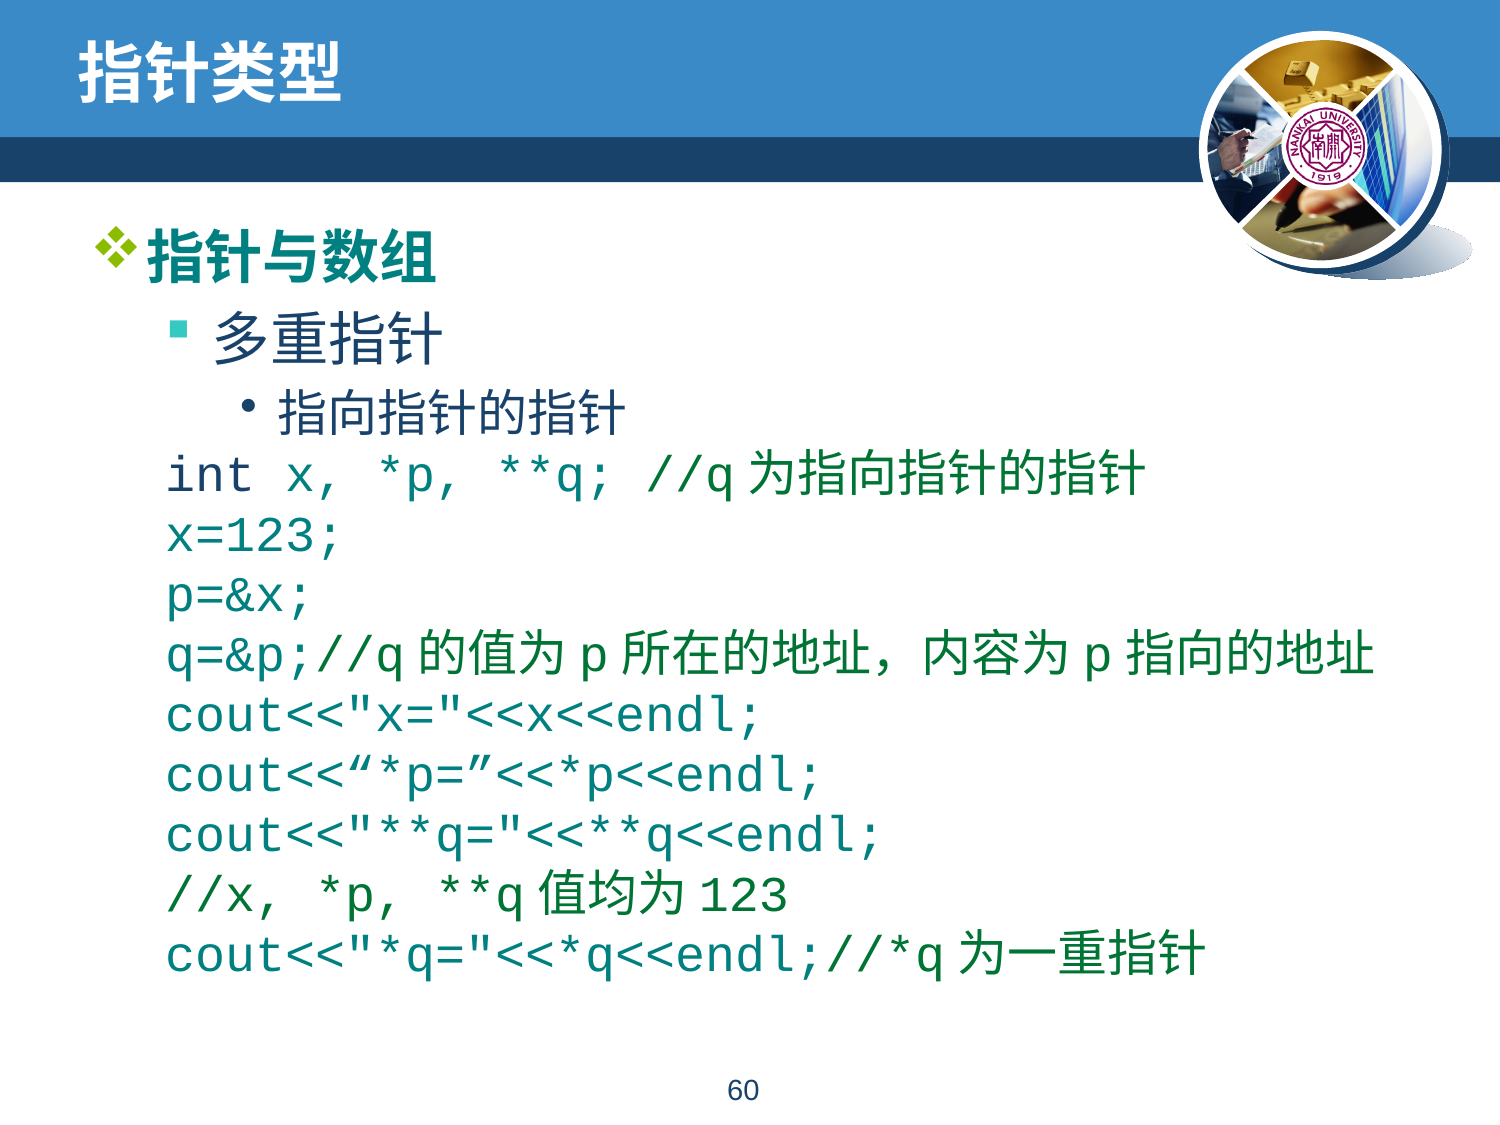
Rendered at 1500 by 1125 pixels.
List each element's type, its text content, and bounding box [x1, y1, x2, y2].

picture [1207, 40, 1433, 212]
slide_number 59 [607, 1063, 879, 1112]
title 指针类型 [62, 24, 1275, 118]
list 指针与数组 多重指针 指向指针的指针 int x, *p, **q; //q为指向指针的指针 x=123; p=&x; q=&p;//q的值为p所在的地址，内容为p指向的地址 cout<<"x="<<x<<endl; cout<<“*p=”<<*p<<endl; cout<<"**q="<<**q<<endl; //x, *p, **q值均为123 cout<<"*q="<<*q<<endl;//*q为一重指针 [75, 212, 1430, 1038]
